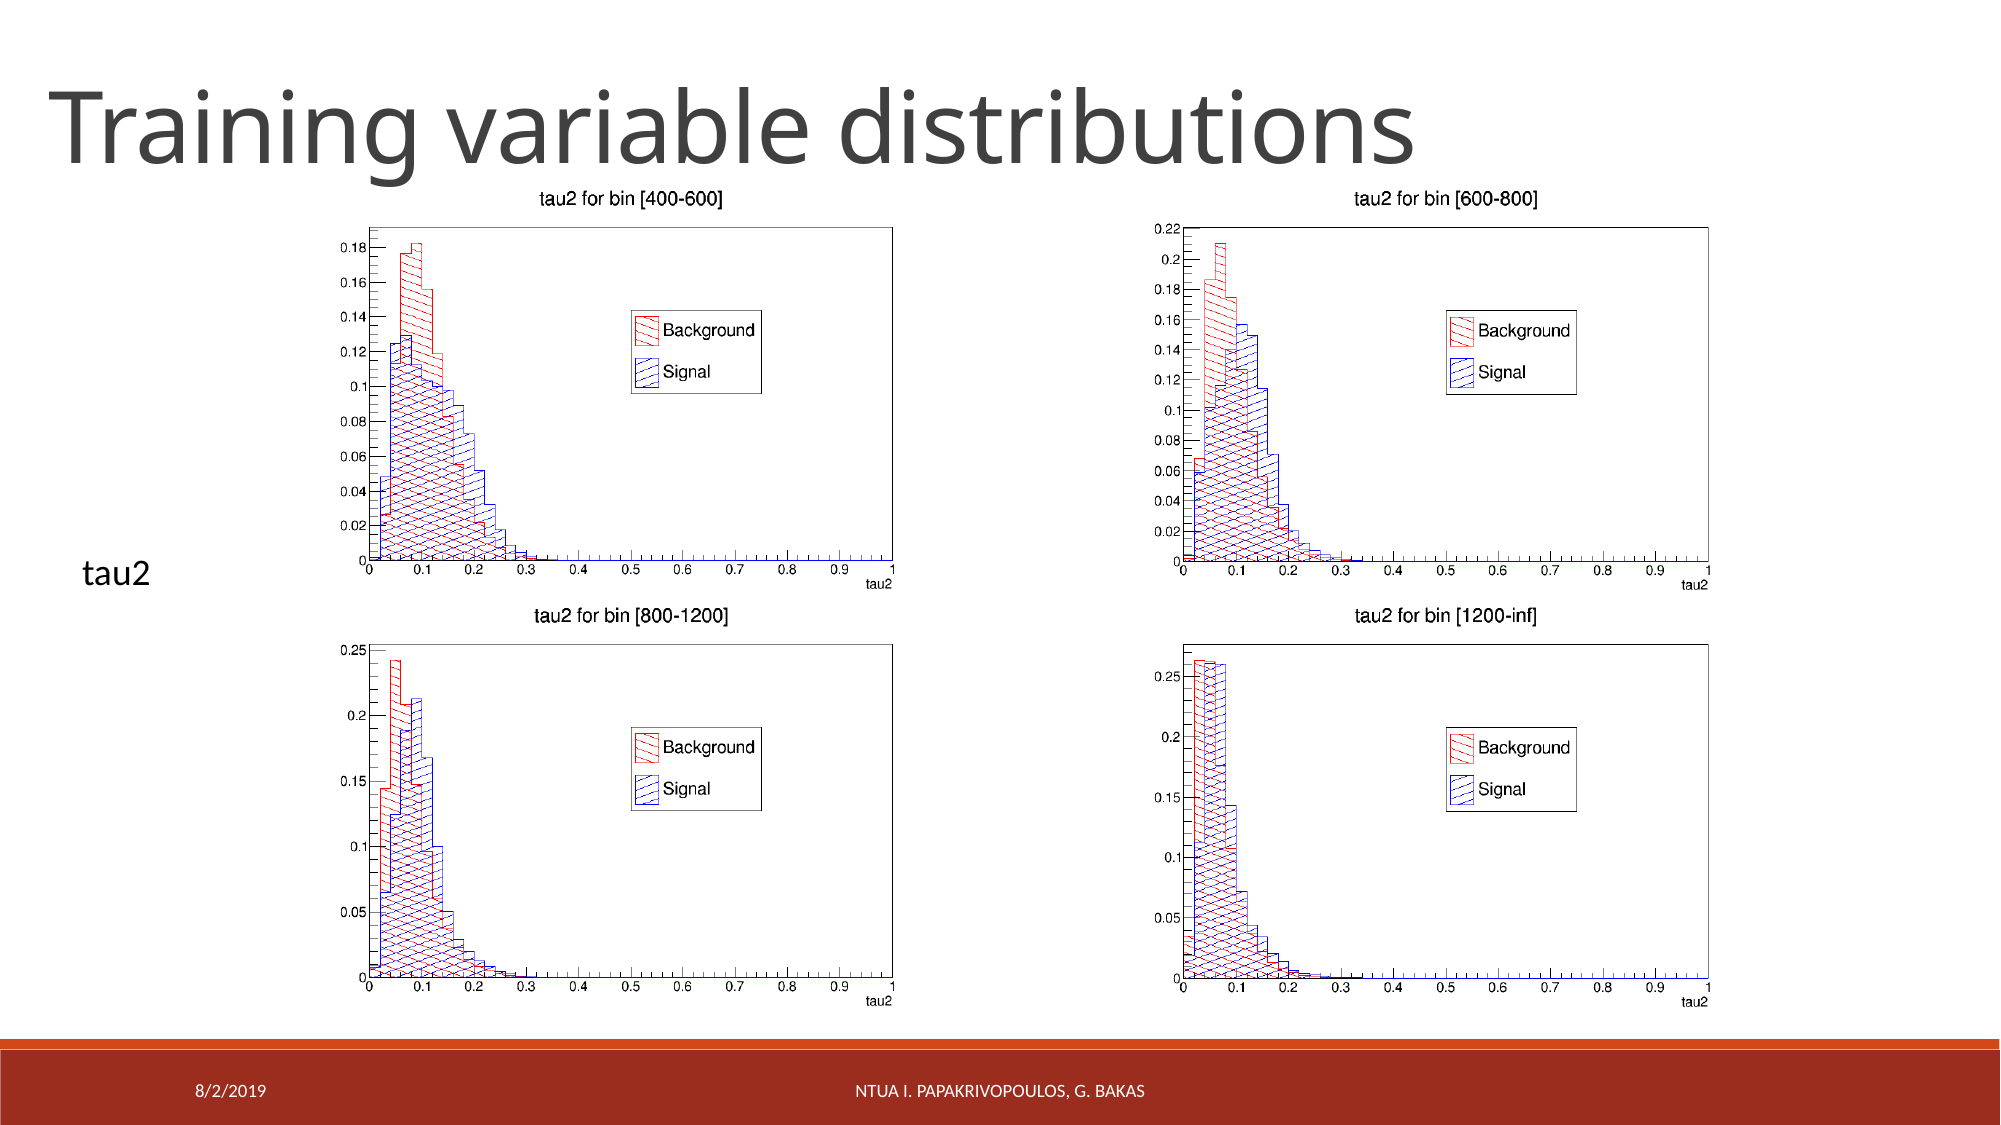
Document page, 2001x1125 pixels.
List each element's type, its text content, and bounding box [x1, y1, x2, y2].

text_box tau2 [67, 540, 166, 601]
picture [304, 184, 958, 1019]
footer NTUA I. Papakrivopoulos, G. Bakas [604, 1059, 1396, 1120]
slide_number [180, 1059, 586, 1120]
text_box Training variable distributions [33, 49, 1759, 192]
picture [1118, 184, 1773, 1020]
